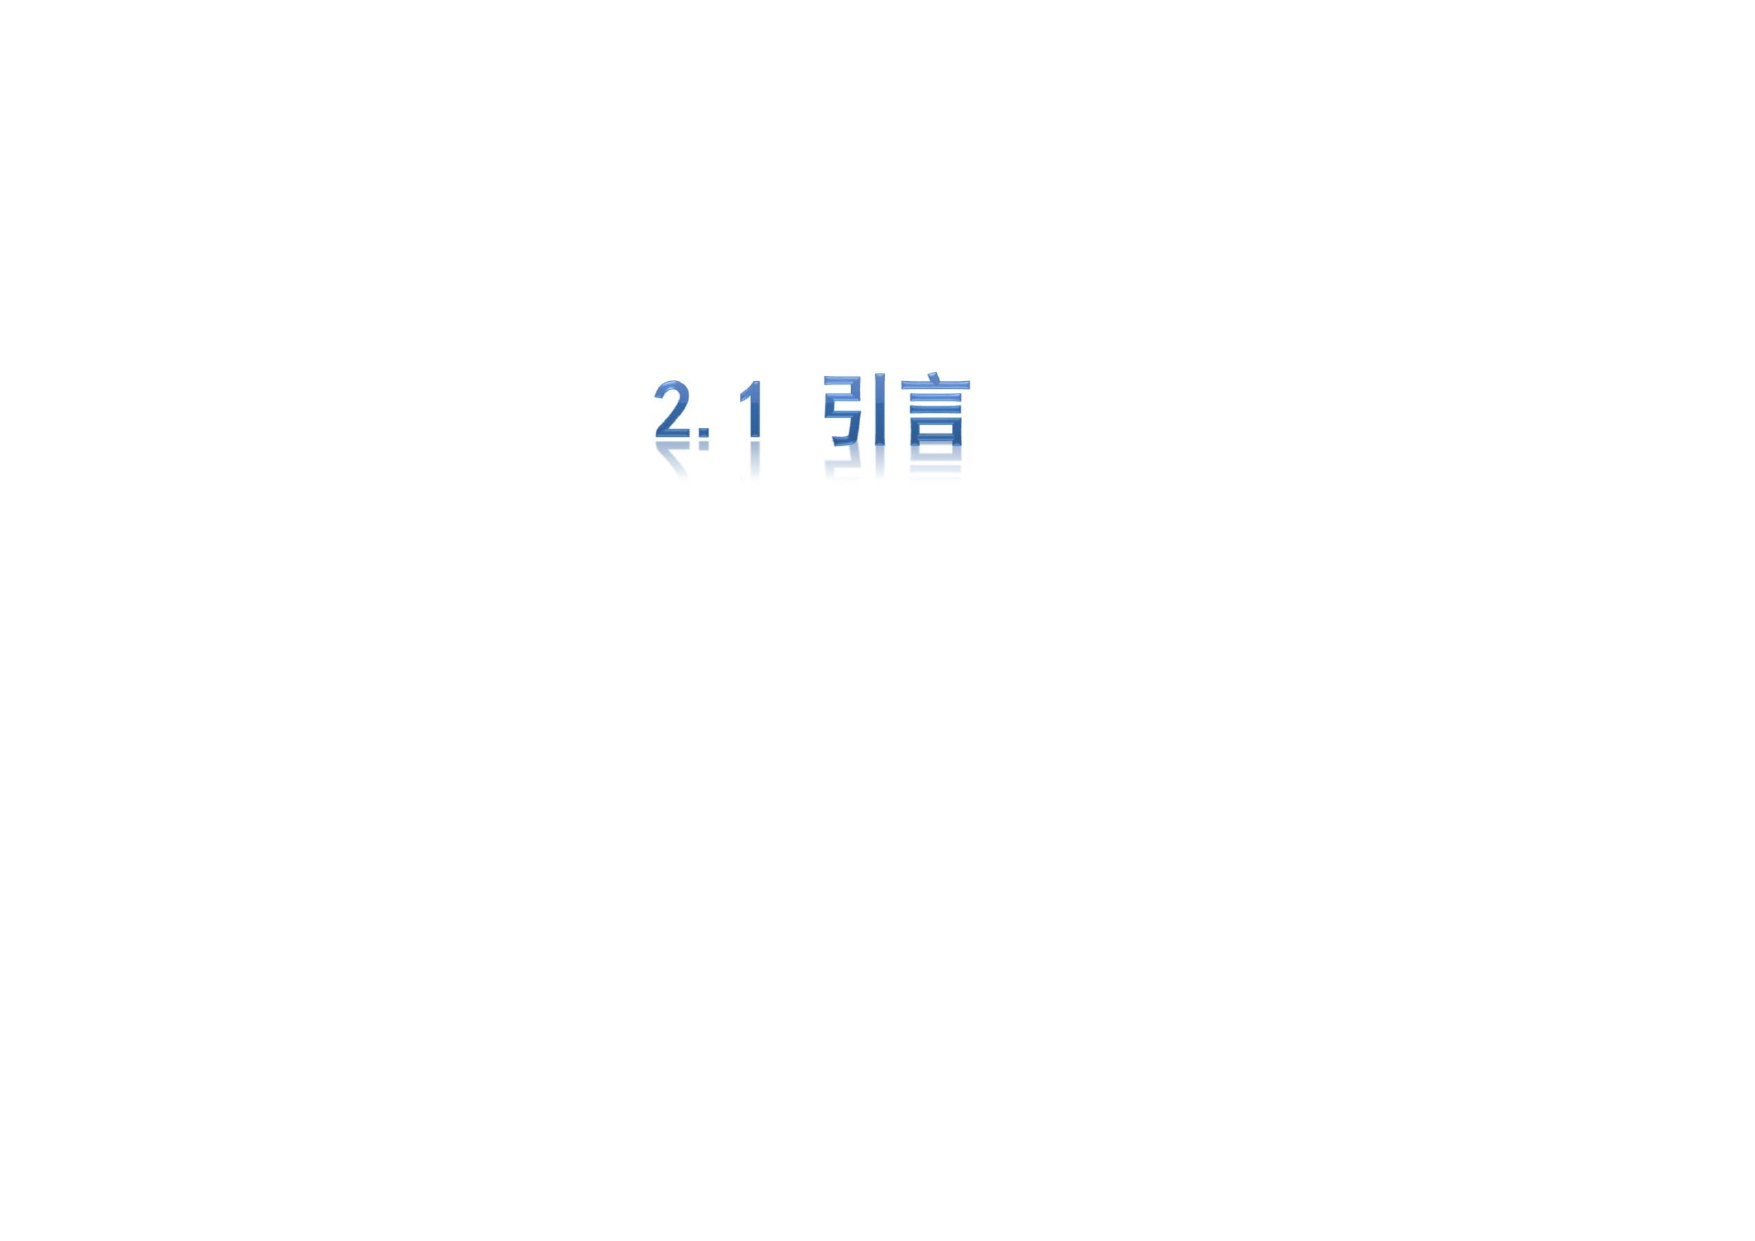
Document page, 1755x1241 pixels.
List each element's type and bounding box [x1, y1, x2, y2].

text_box [652, 370, 972, 485]
